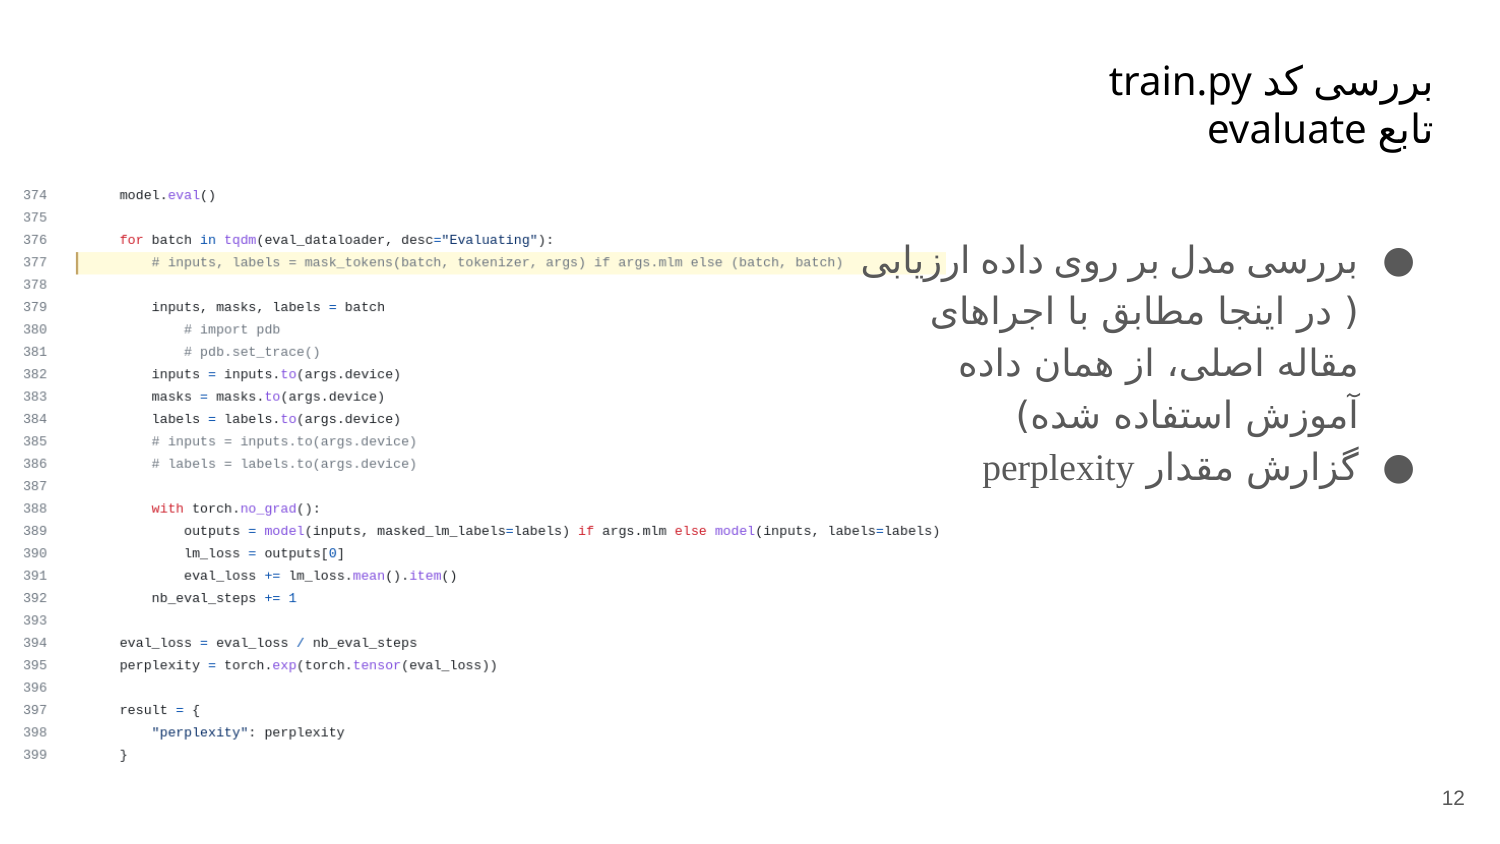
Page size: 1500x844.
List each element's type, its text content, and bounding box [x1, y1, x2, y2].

picture [19, 188, 947, 768]
slide_number 12 [1389, 764, 1480, 830]
title بررسی کد train.py تابع evaluate [51, 39, 1449, 167]
list بررسی مدل بر روی داده ارزیابی ( در اینجا مطابق با اجراهای مقاله اصلی، از همان داده آموزش استفاده شده) گزارش مقدار perplexity [945, 214, 1449, 775]
